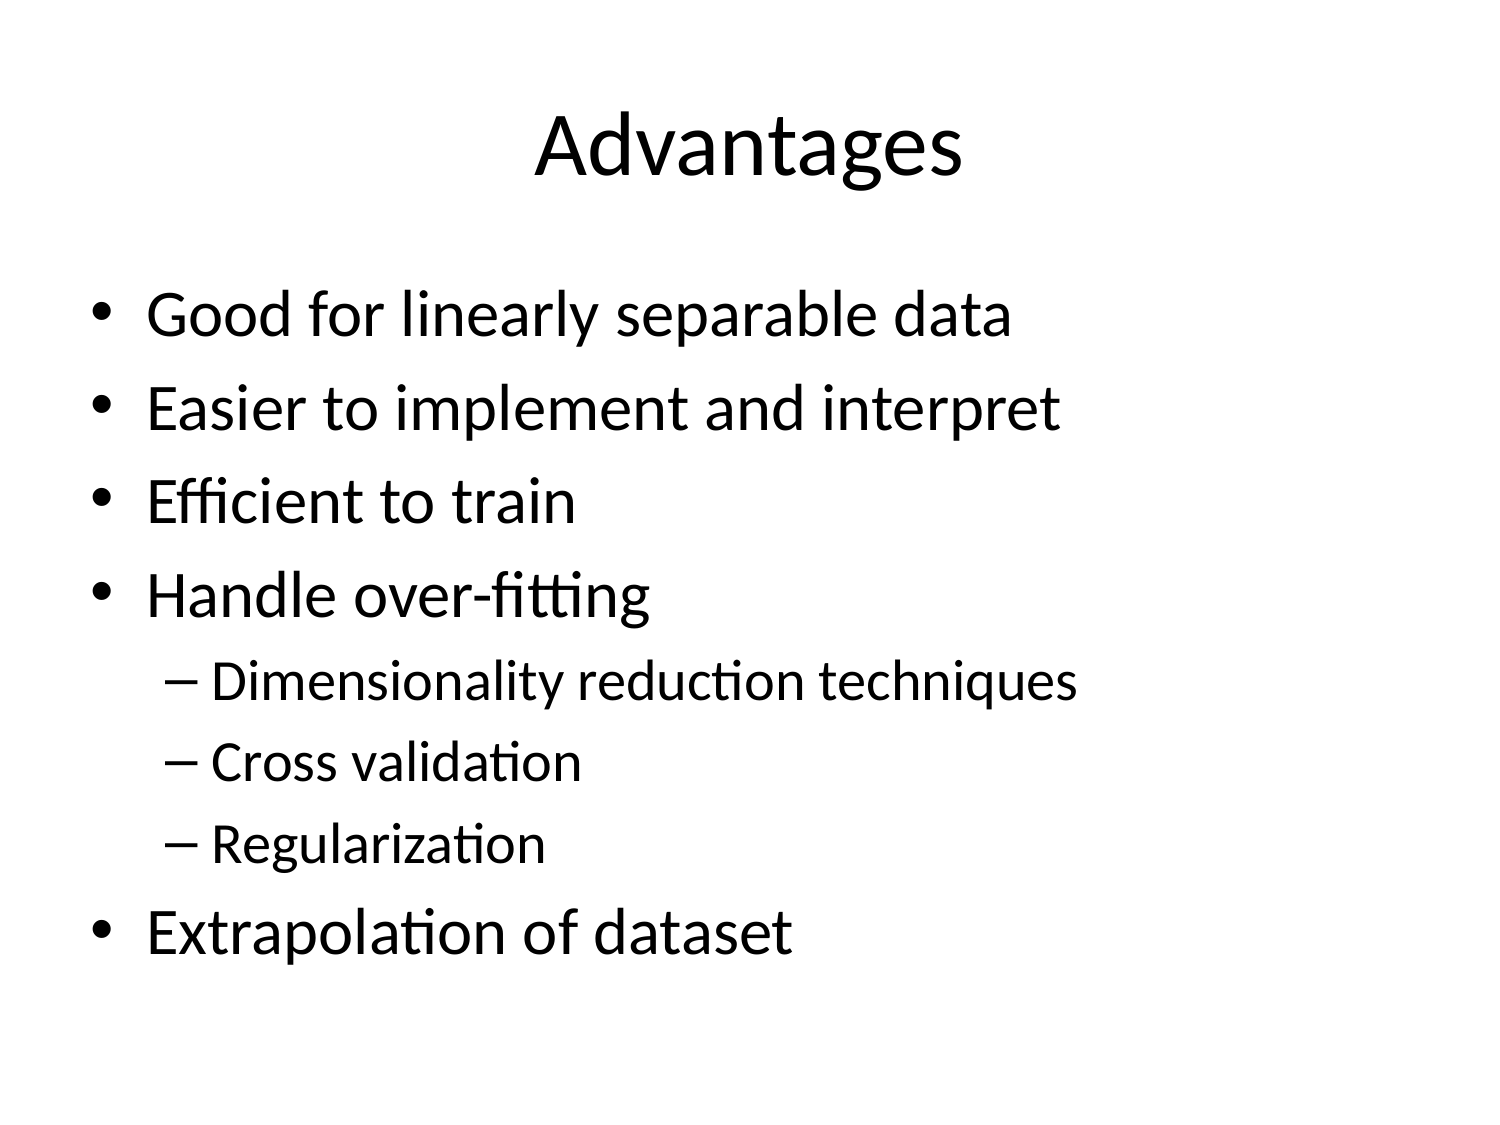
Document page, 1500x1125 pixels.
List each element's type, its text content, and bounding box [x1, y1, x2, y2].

list Good for linearly separable data Easier to implement and interpret Efficient to train Handle over-fitting Dimensionality reduction techniques Cross validation Regularization Extrapolation of dataset [75, 262, 1425, 1005]
title Advantages [75, 45, 1425, 233]
